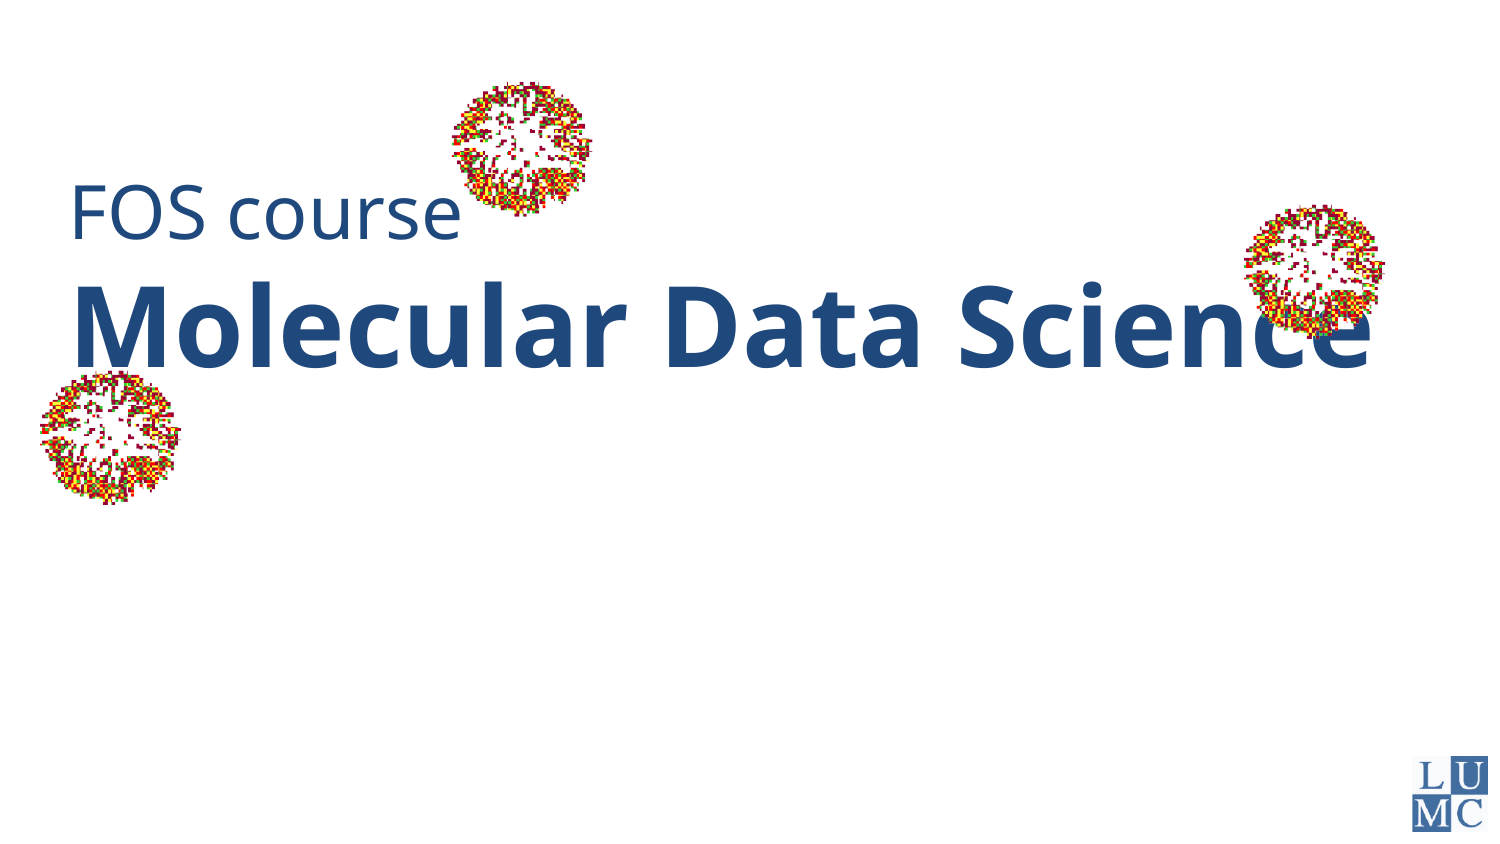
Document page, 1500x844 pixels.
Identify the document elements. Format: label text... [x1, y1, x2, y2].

picture [1412, 756, 1488, 832]
title FOS course Molecular Data Science [53, 126, 1150, 428]
picture [363, 0, 677, 311]
picture [0, 285, 265, 599]
picture [1155, 120, 1469, 434]
